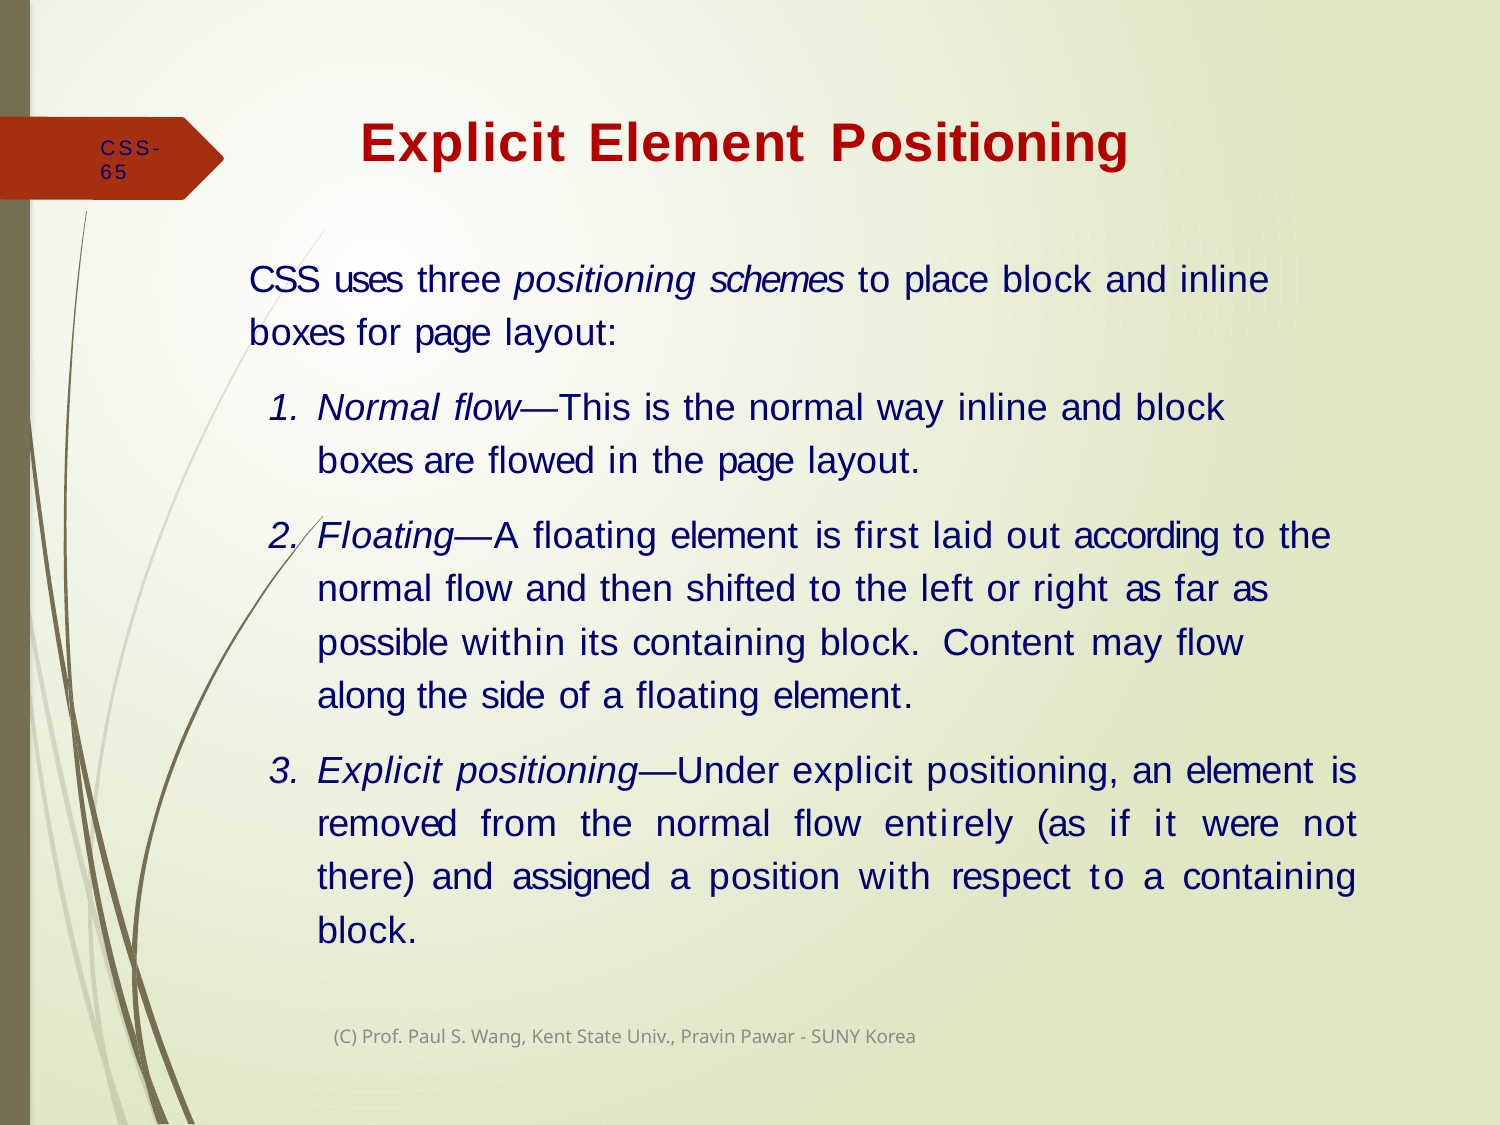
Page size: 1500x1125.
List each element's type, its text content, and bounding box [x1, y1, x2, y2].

slide_number CSS-65 [83, 129, 180, 190]
footer (C) Prof. Paul S. Wang, Kent State Univ., Pravin Pawar - SUNY Korea [318, 1006, 1257, 1067]
title Explicit Element Positioning [247, 34, 1328, 246]
text_box CSS uses three positioning schemes to place block and inline boxes for page layout: Normal flow—This is the normal way inline and block boxes are flowed in the page layout. Floating—A floating element is first laid out according to the normal flow and then shifted to the left or right as far as possible within its containing block. Content may flow along the side of a floating element. Explicit positioning—Under explicit positioning, an element is removed from the normal flow entirely (as if it were not there) and assigned a position with respect to a containing block. [247, 246, 1364, 906]
